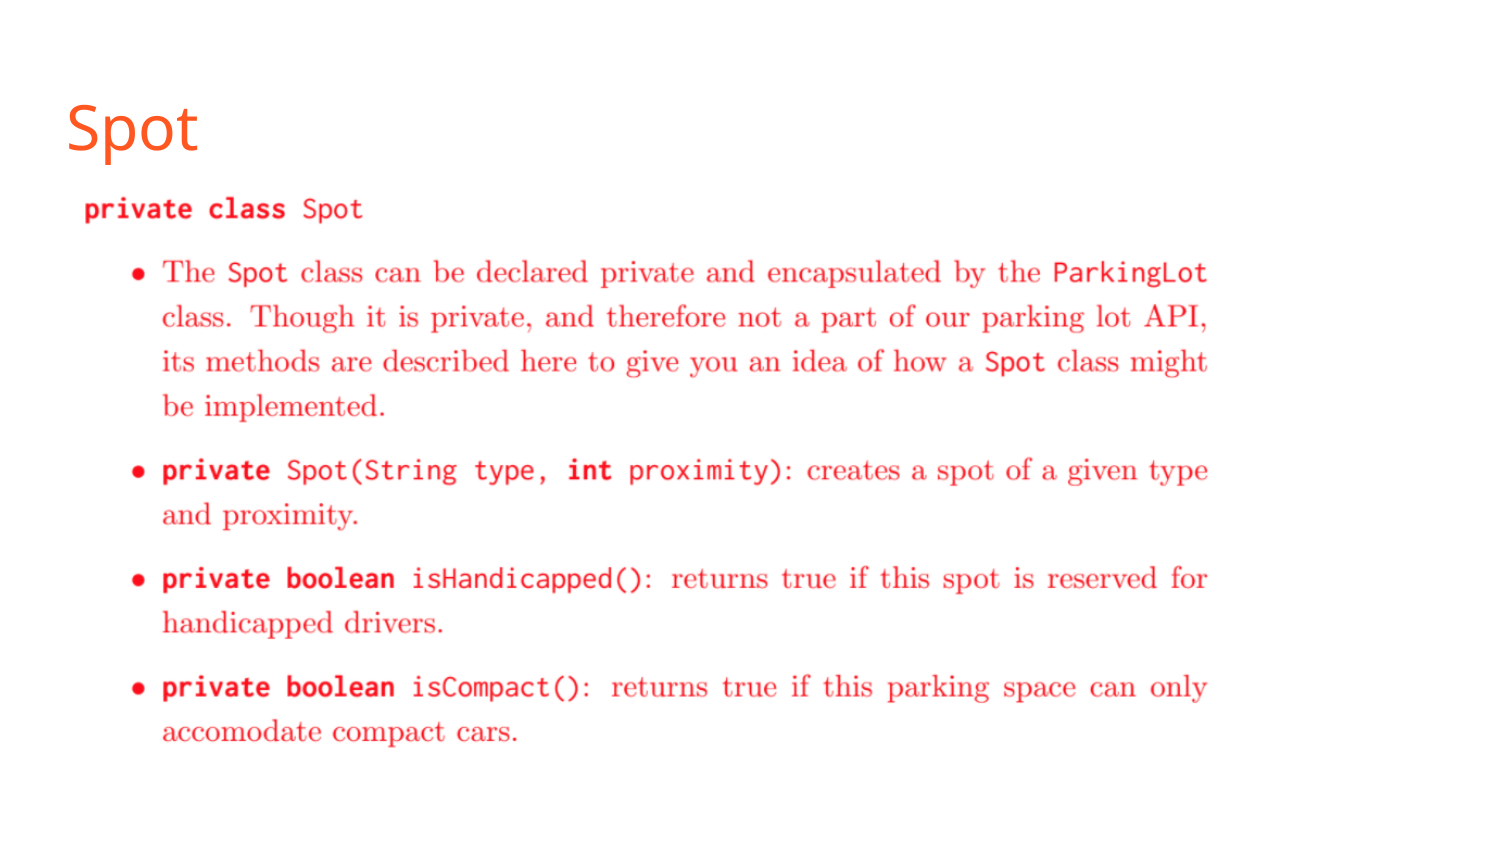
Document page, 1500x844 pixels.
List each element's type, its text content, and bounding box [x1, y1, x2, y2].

title Spot [51, 72, 1449, 167]
picture [70, 188, 1280, 778]
